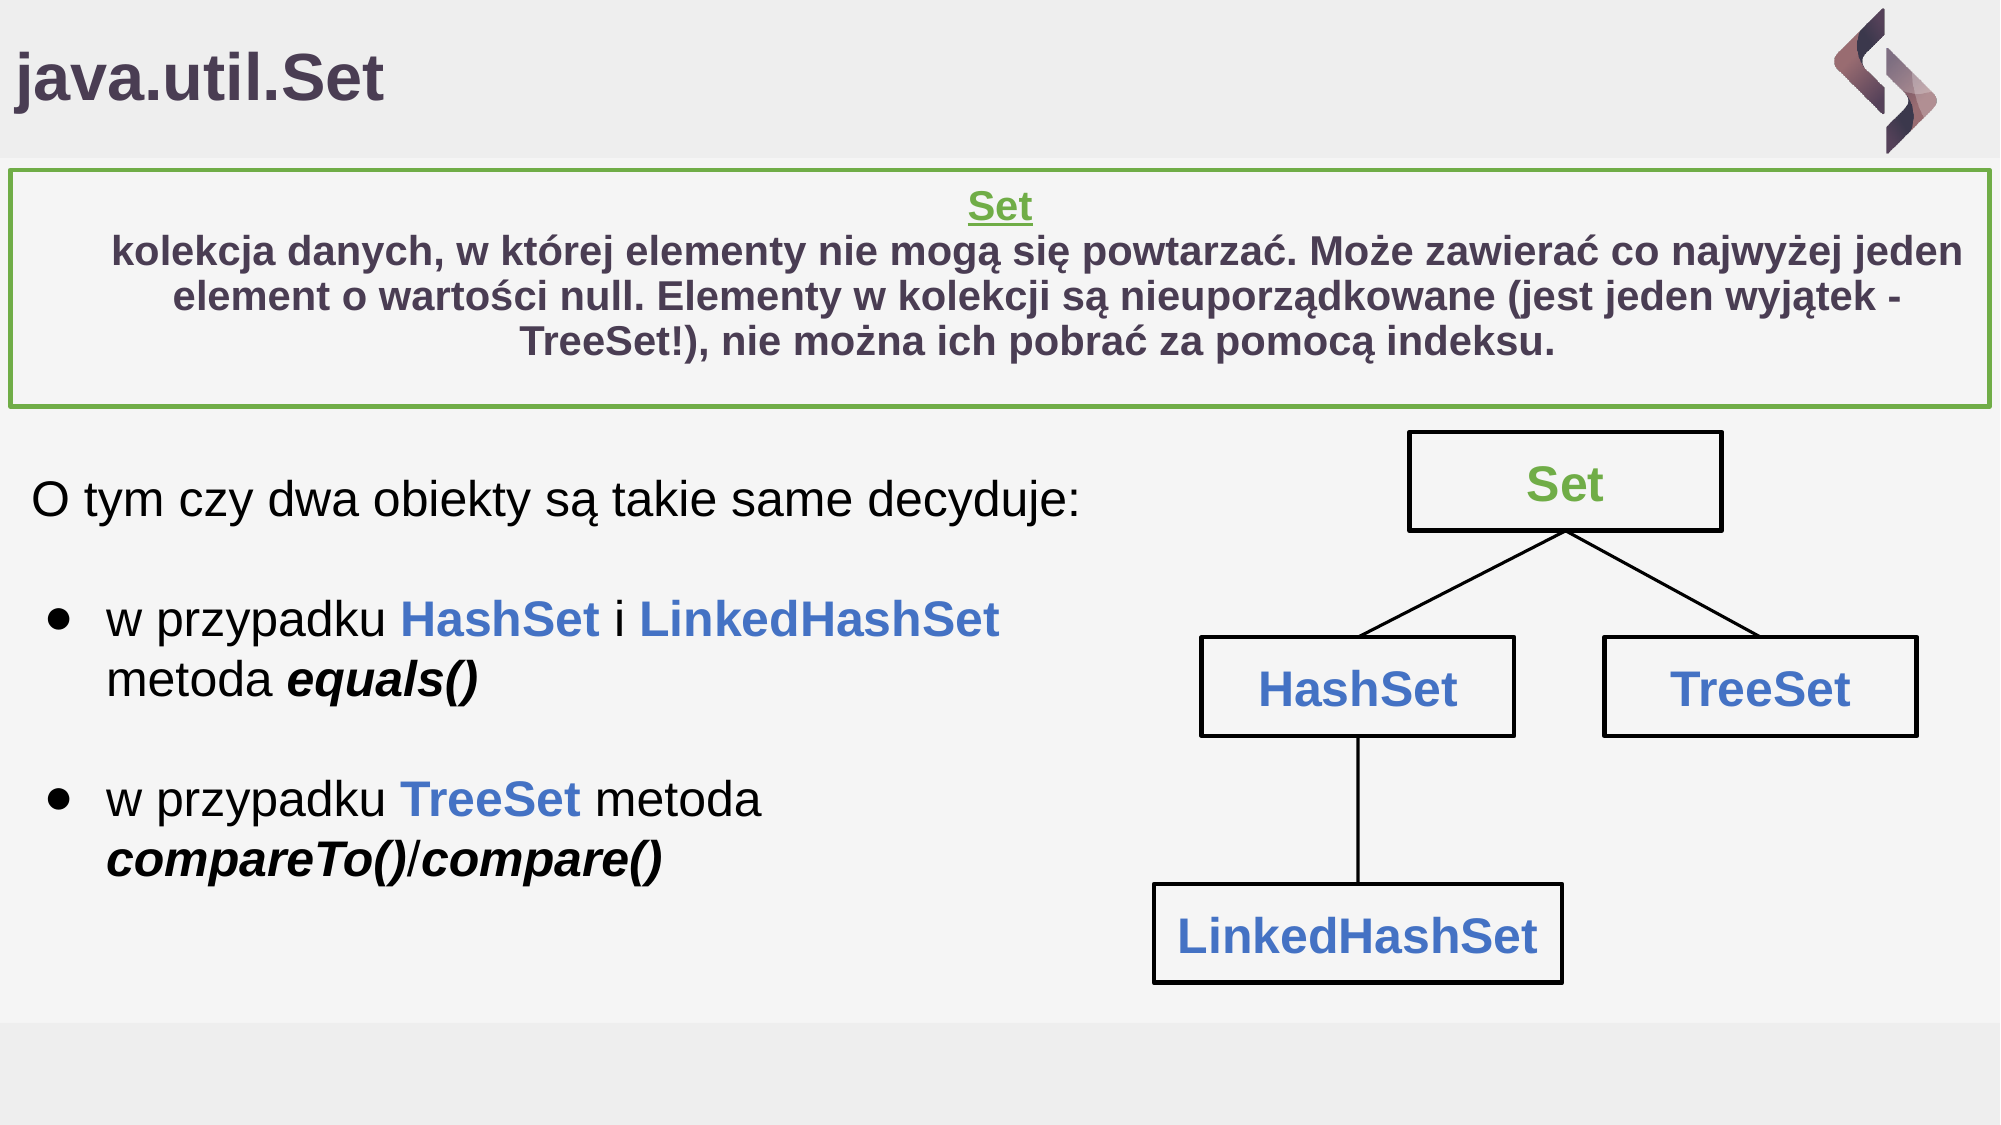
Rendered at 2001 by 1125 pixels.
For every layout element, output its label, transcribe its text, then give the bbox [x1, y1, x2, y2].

text_box O tym czy dwa obiekty są takie same decyduje: w przypadku HashSet i LinkedHashSet metoda equals() w przypadku TreeSet metoda compareTo()/compare() [15, 451, 1109, 1005]
title Set kolekcja danych, w której elementy nie mogą się powtarzać. Może zawierać co najwyżej jeden element o wartości null. Elementy w kolekcji są nieuporządkowane (jest jeden wyjątek - TreeSet!), nie można ich pobrać za pomocą indeksu. [10, 169, 1990, 407]
text_box Set [1409, 432, 1722, 529]
picture [1787, 0, 2001, 166]
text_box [1357, 530, 1564, 638]
text_box TreeSet [1604, 637, 1917, 736]
title java.util.Set [0, 0, 1788, 158]
text_box LinkedHashSet [1154, 884, 1562, 983]
text_box HashSet [1201, 637, 1515, 736]
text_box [1565, 530, 1761, 638]
